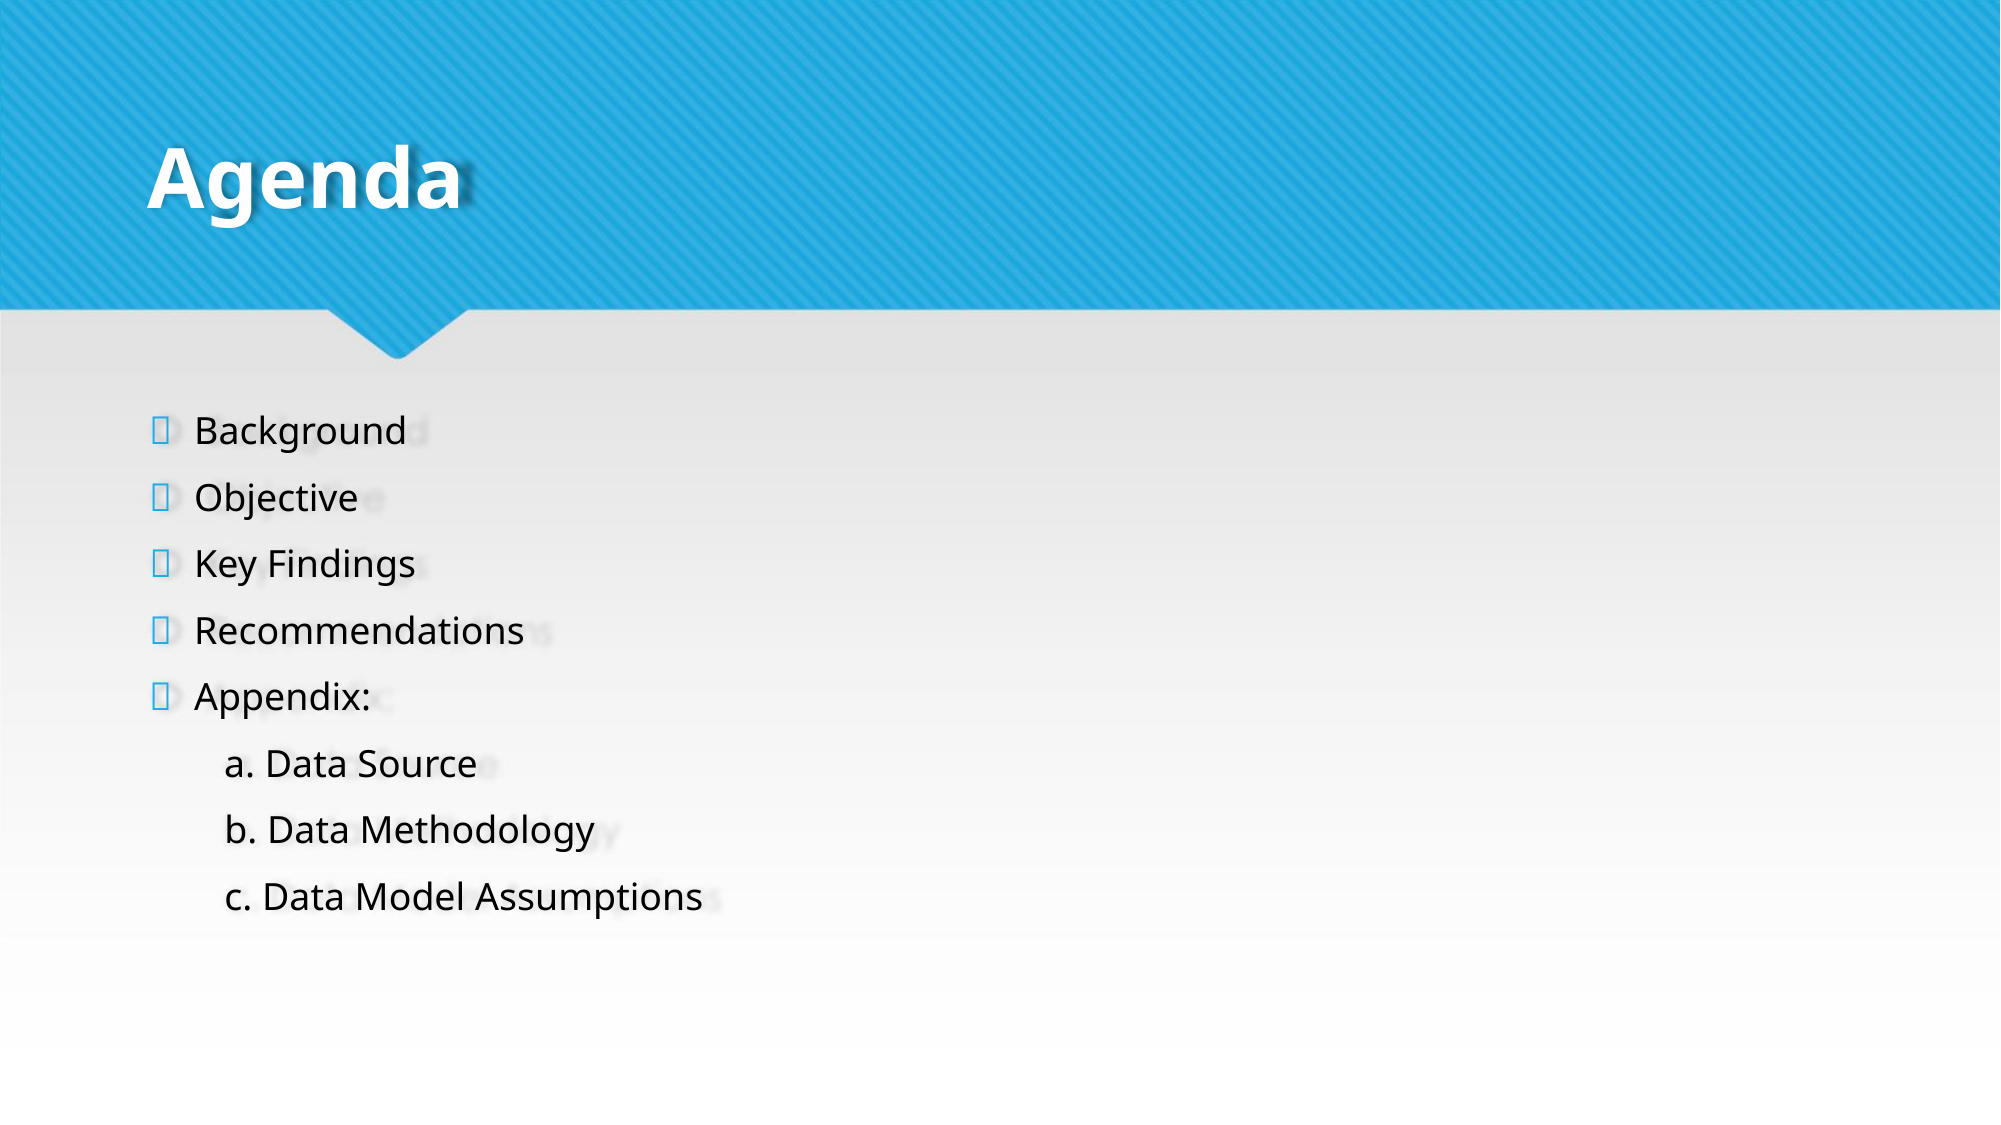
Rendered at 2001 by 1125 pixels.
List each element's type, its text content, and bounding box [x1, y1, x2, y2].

text_box [0, 0, 2000, 1125]
text_box  Objective [149, 472, 411, 519]
text_box Agenda [147, 123, 503, 226]
text_box b. Data Methodology c. Data Model Assumptions [224, 805, 746, 918]
text_box  Key Findings [149, 539, 452, 586]
text_box  Recommendations  Appendix: [149, 606, 578, 719]
text_box  Background [149, 406, 453, 453]
text_box a. Data Source [224, 738, 524, 785]
